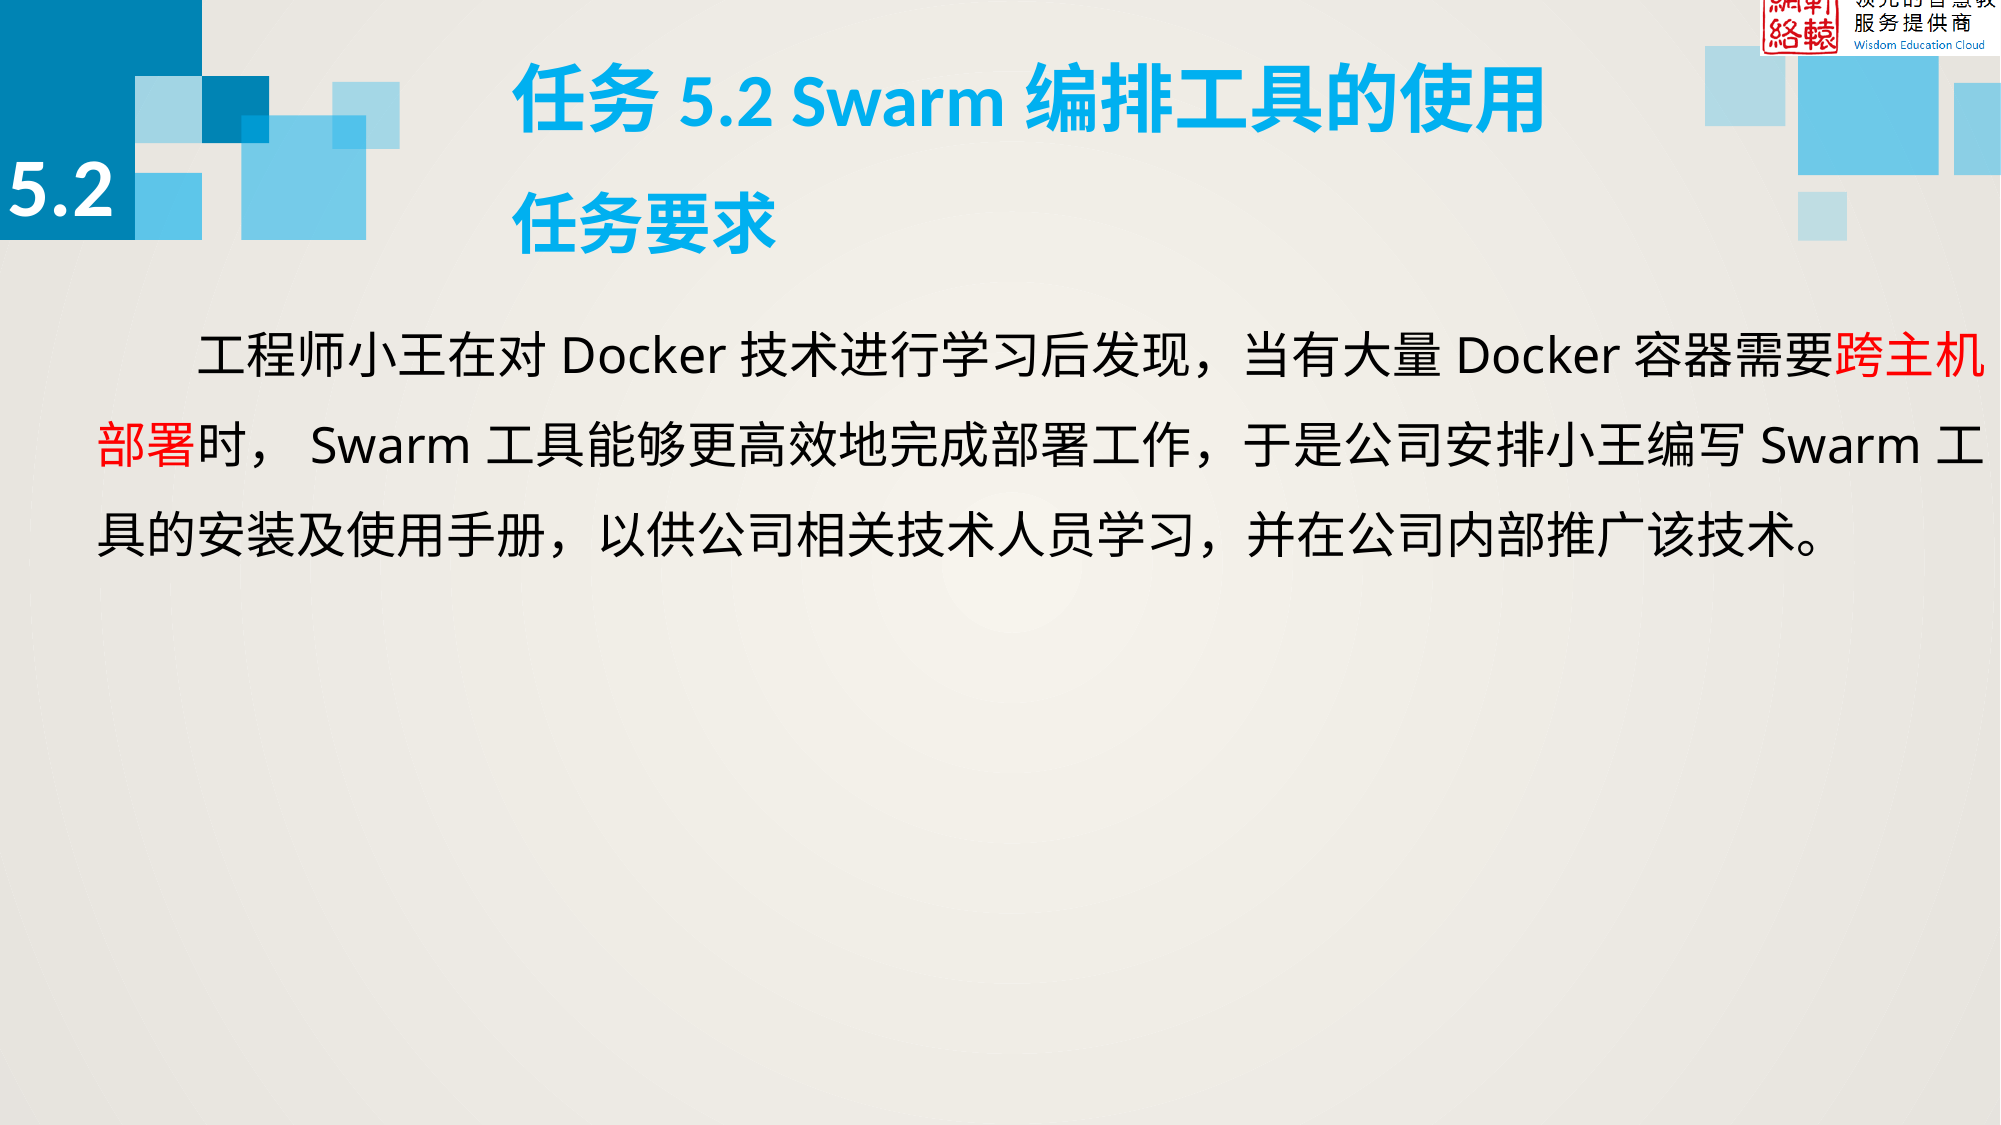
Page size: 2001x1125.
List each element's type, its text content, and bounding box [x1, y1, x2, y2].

list 任务5.2 Swarm编排工具的使用 [496, 17, 1676, 150]
list 5.2 [0, 95, 150, 232]
list 任务要求 [496, 149, 1243, 250]
picture [1760, 0, 2001, 56]
text_box 工程师小王在对Docker技术进行学习后发现，当有大量Docker容器需要跨主机部署时，Swarm工具能够更高效地完成部署工作，于是公司安排小王编写Swarm工具的安装及使用手册，以供公司相关技术人员学习，并在公司内部推广该技术。 [81, 286, 2000, 571]
